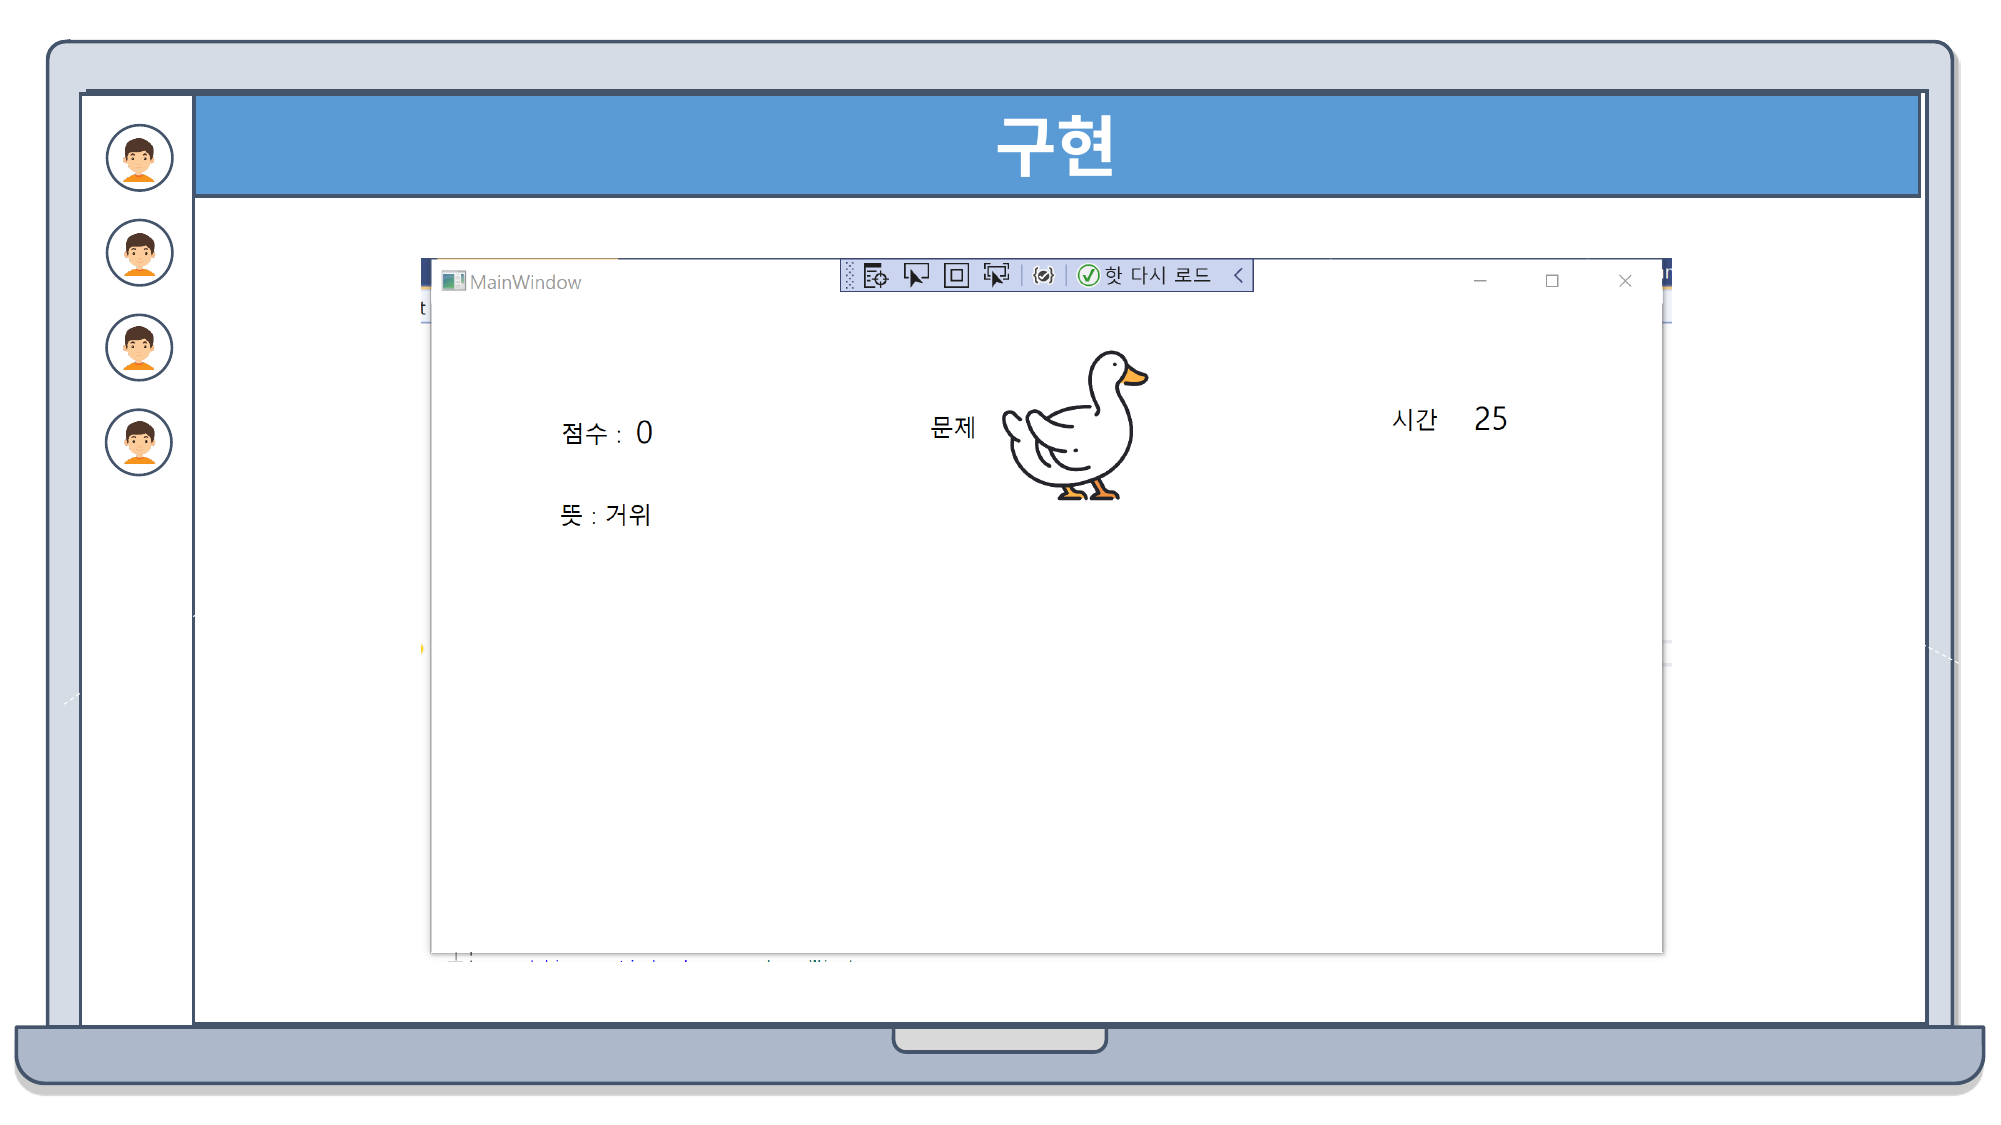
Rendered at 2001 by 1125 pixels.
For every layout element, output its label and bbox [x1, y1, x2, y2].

picture [421, 258, 1672, 962]
picture [118, 233, 161, 277]
text_box [16, 41, 1984, 1084]
picture [117, 138, 161, 182]
text_box [63, 584, 240, 705]
picture [117, 326, 161, 370]
text_box [1806, 583, 2000, 716]
